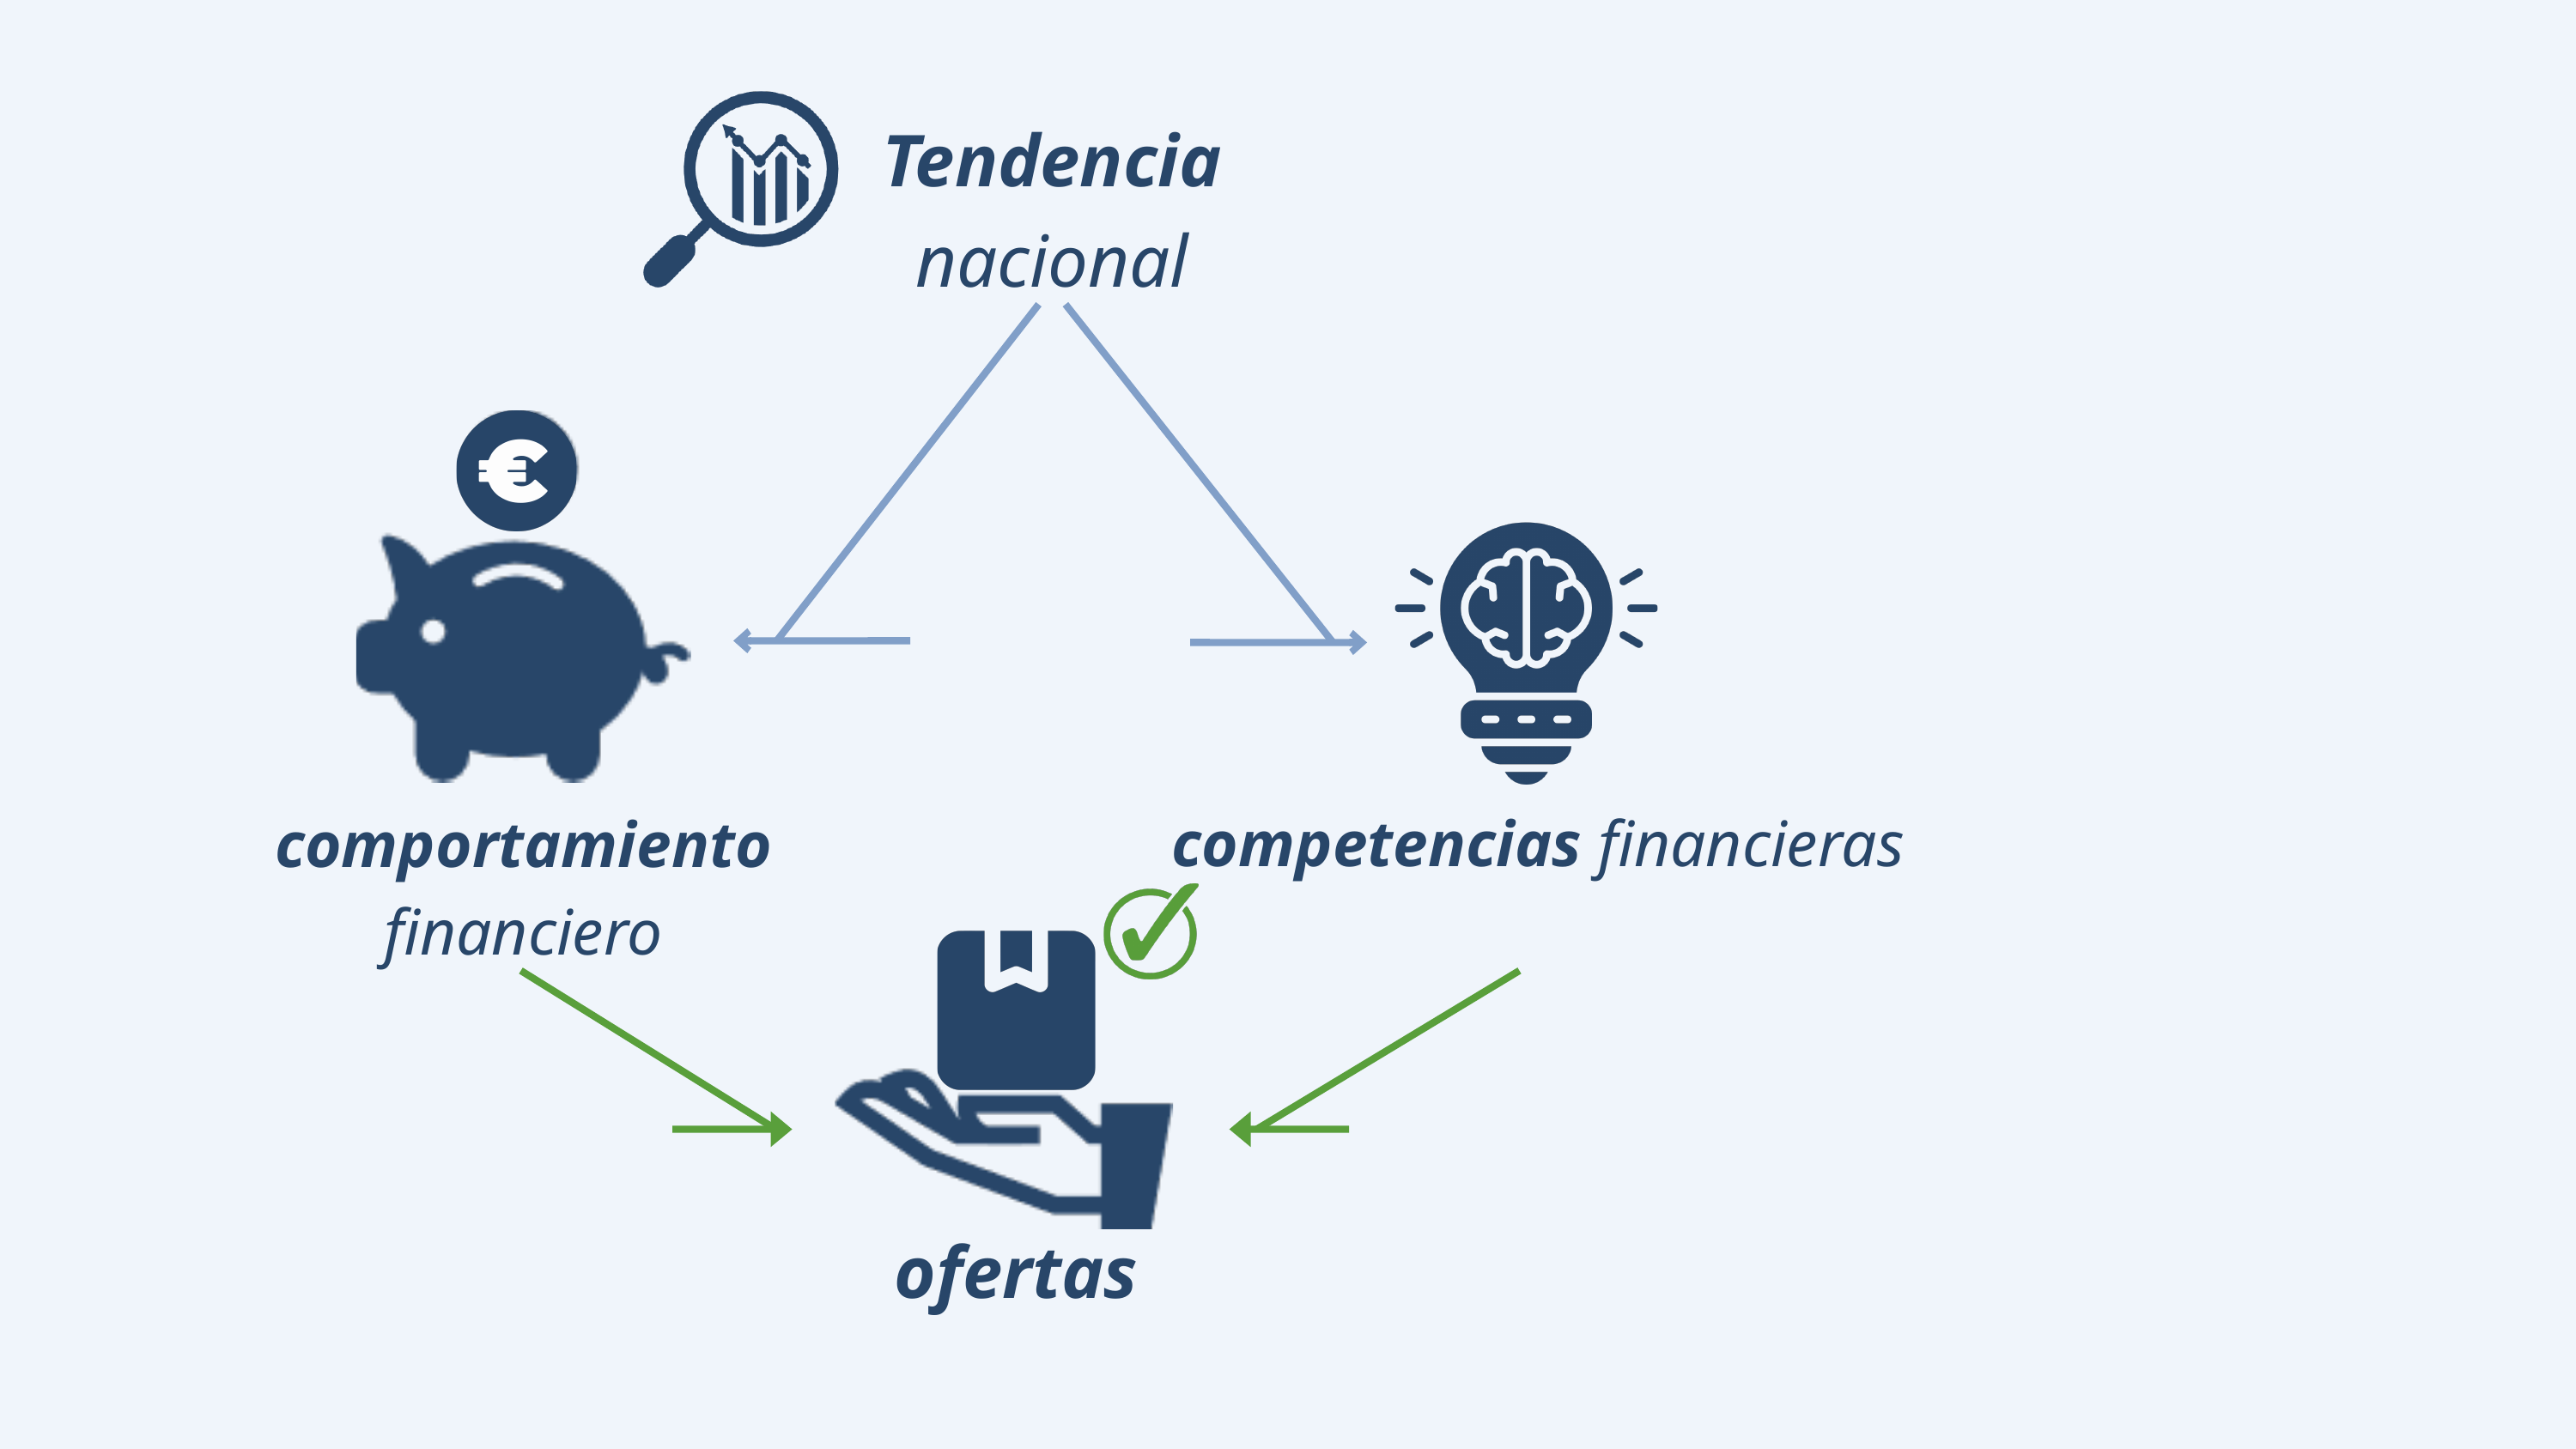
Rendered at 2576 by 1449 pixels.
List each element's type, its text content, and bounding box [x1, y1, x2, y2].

text_box [1174, 972, 1199, 979]
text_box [246, 410, 801, 965]
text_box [1168, 520, 1909, 965]
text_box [732, 304, 1368, 646]
text_box [835, 943, 1174, 1212]
text_box ofertas [788, 1212, 1244, 1313]
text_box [641, 83, 1302, 298]
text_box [1229, 970, 1522, 1132]
text_box [1103, 883, 1163, 943]
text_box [924, 937, 1078, 1090]
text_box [518, 970, 793, 1132]
text_box [937, 931, 1096, 1090]
